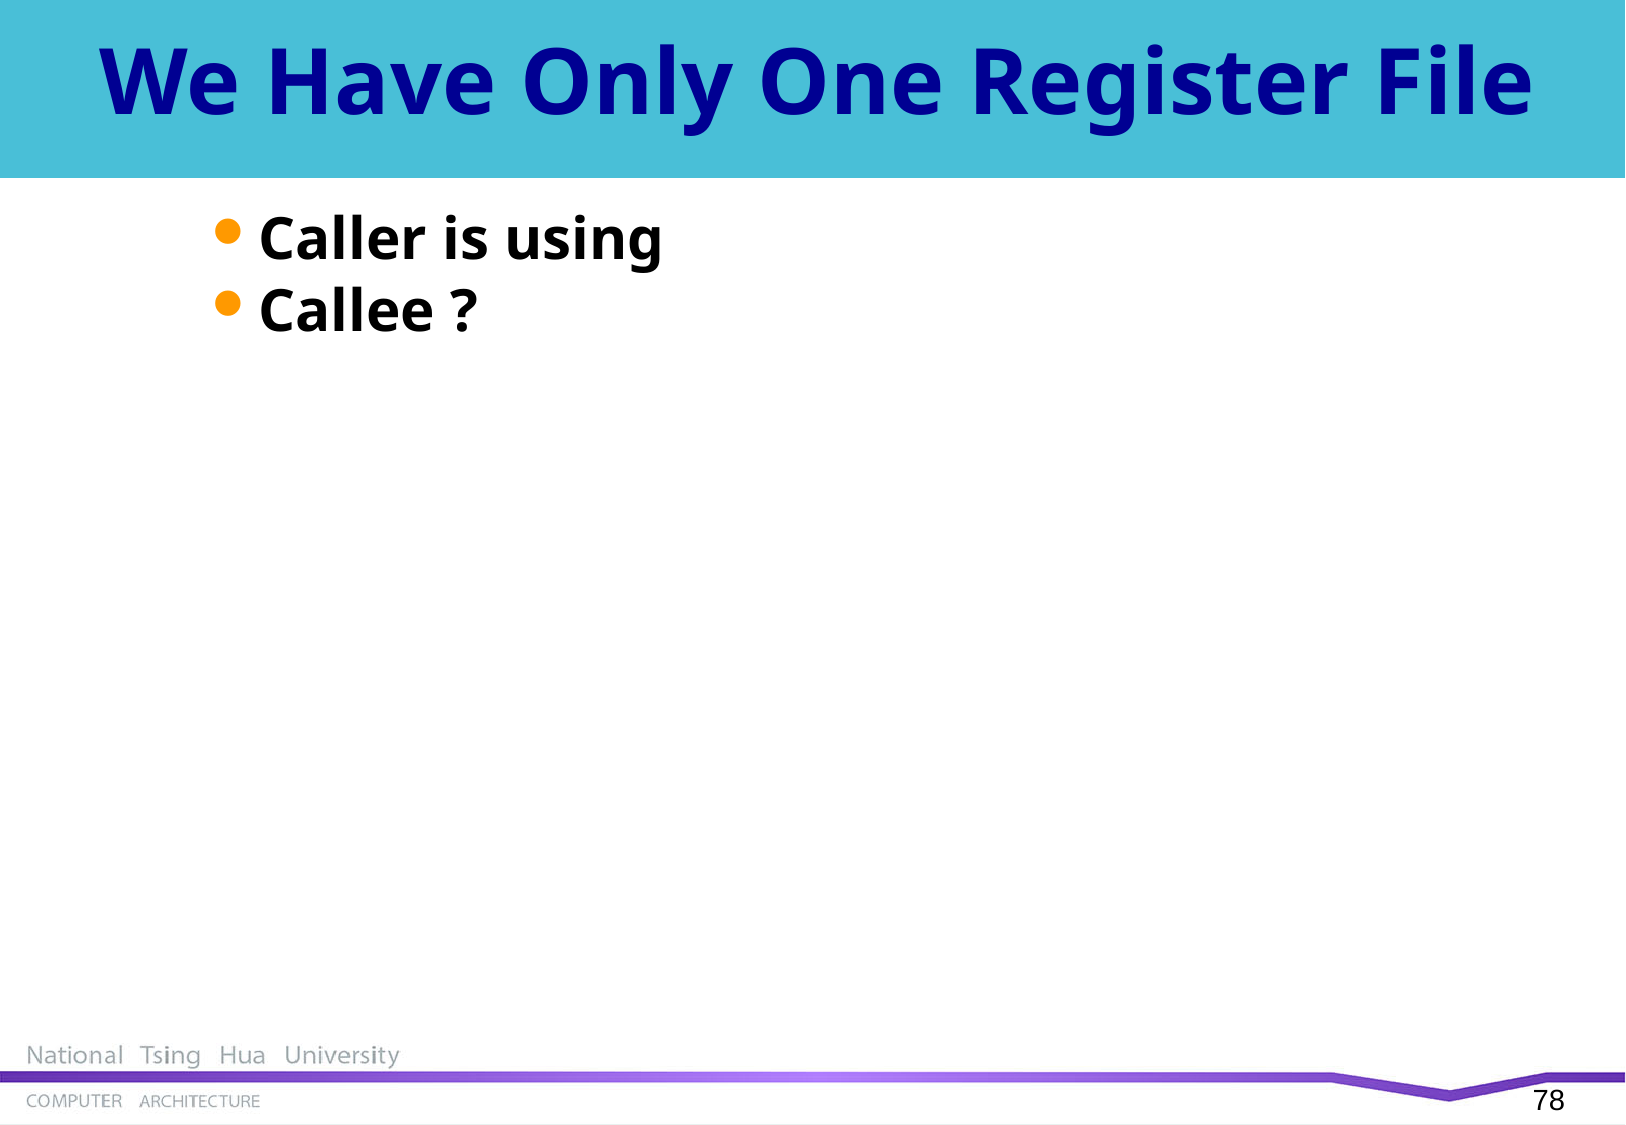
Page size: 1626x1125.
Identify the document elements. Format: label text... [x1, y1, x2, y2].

list Caller is using Callee ? [121, 202, 1504, 1036]
title We Have Only One Register File [26, 19, 1610, 167]
slide_number 77 [1241, 1060, 1581, 1125]
picture [0, 0, 1626, 1125]
